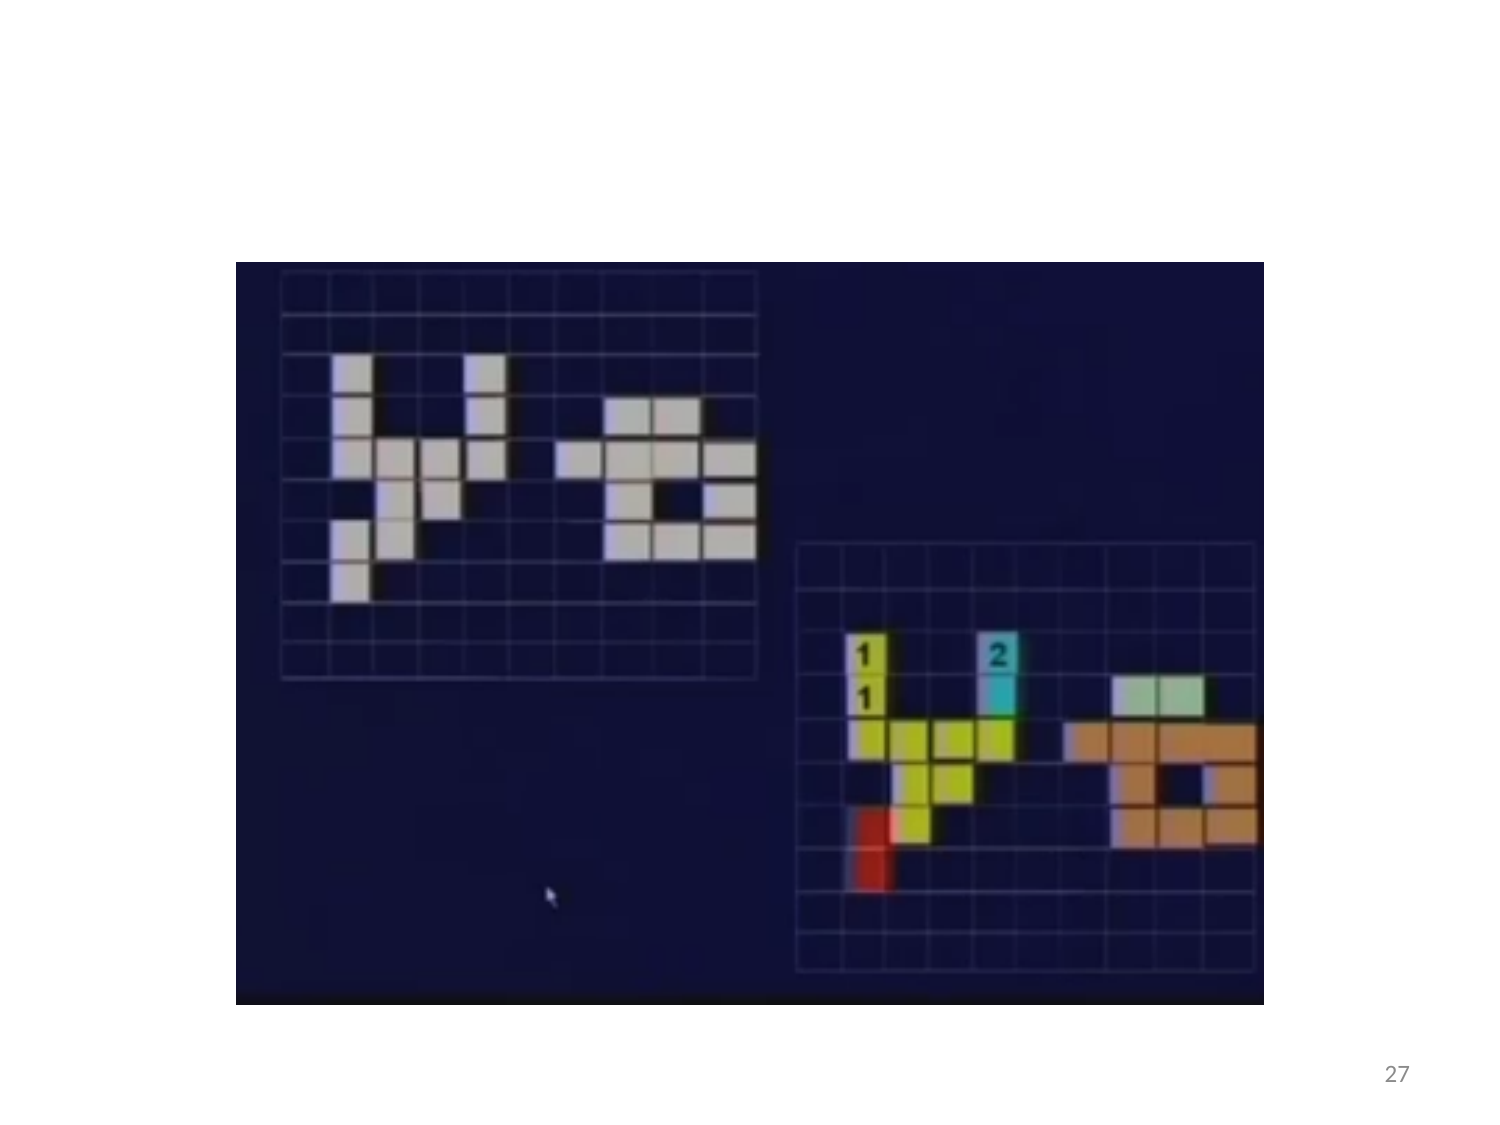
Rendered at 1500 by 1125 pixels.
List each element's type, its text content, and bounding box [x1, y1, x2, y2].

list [74, 262, 1426, 1006]
slide_number 27 [1074, 1042, 1425, 1103]
